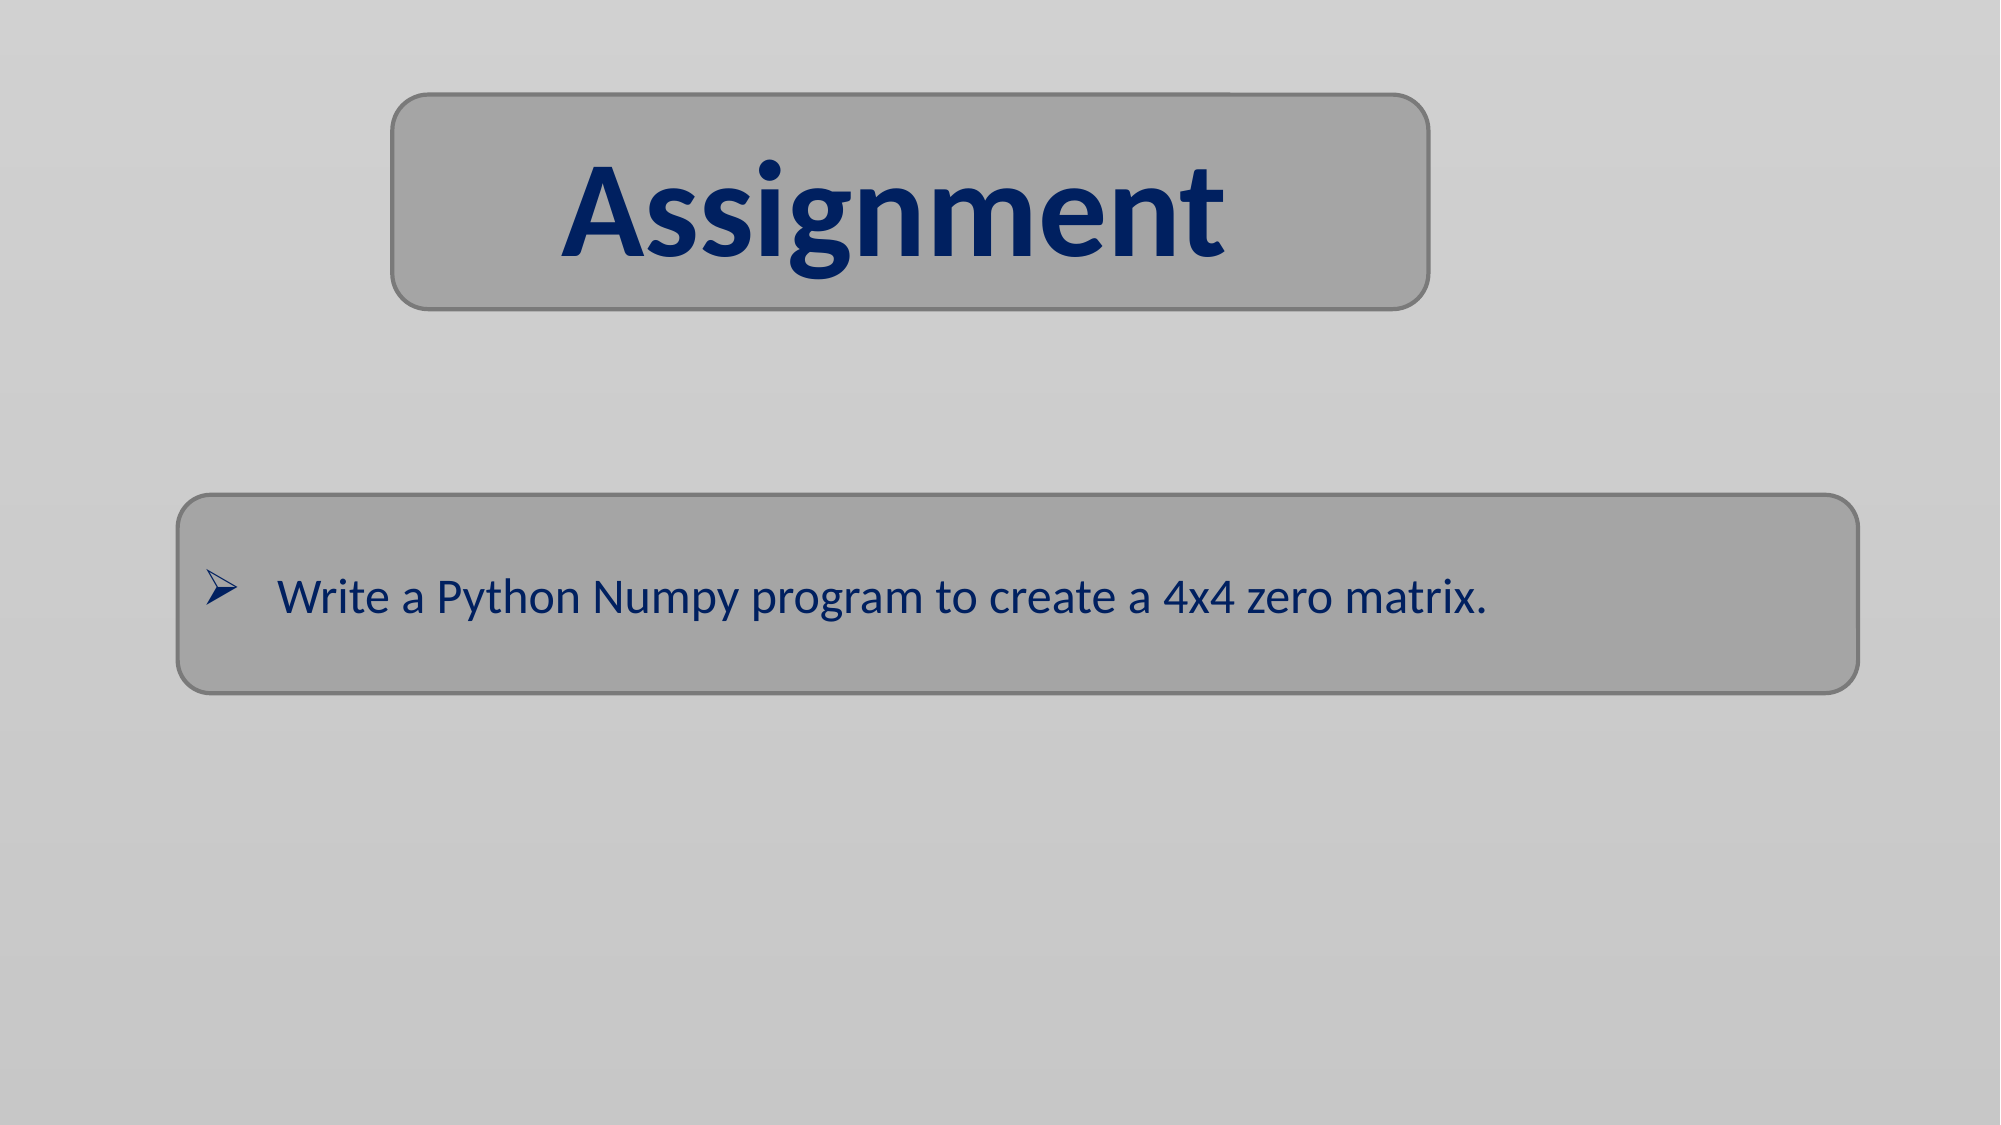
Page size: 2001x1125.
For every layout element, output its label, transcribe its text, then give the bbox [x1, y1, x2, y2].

text_box Assignment [390, 92, 1431, 312]
text_box Write a Python Numpy program to create a 4x4 zero matrix. [175, 492, 1861, 696]
